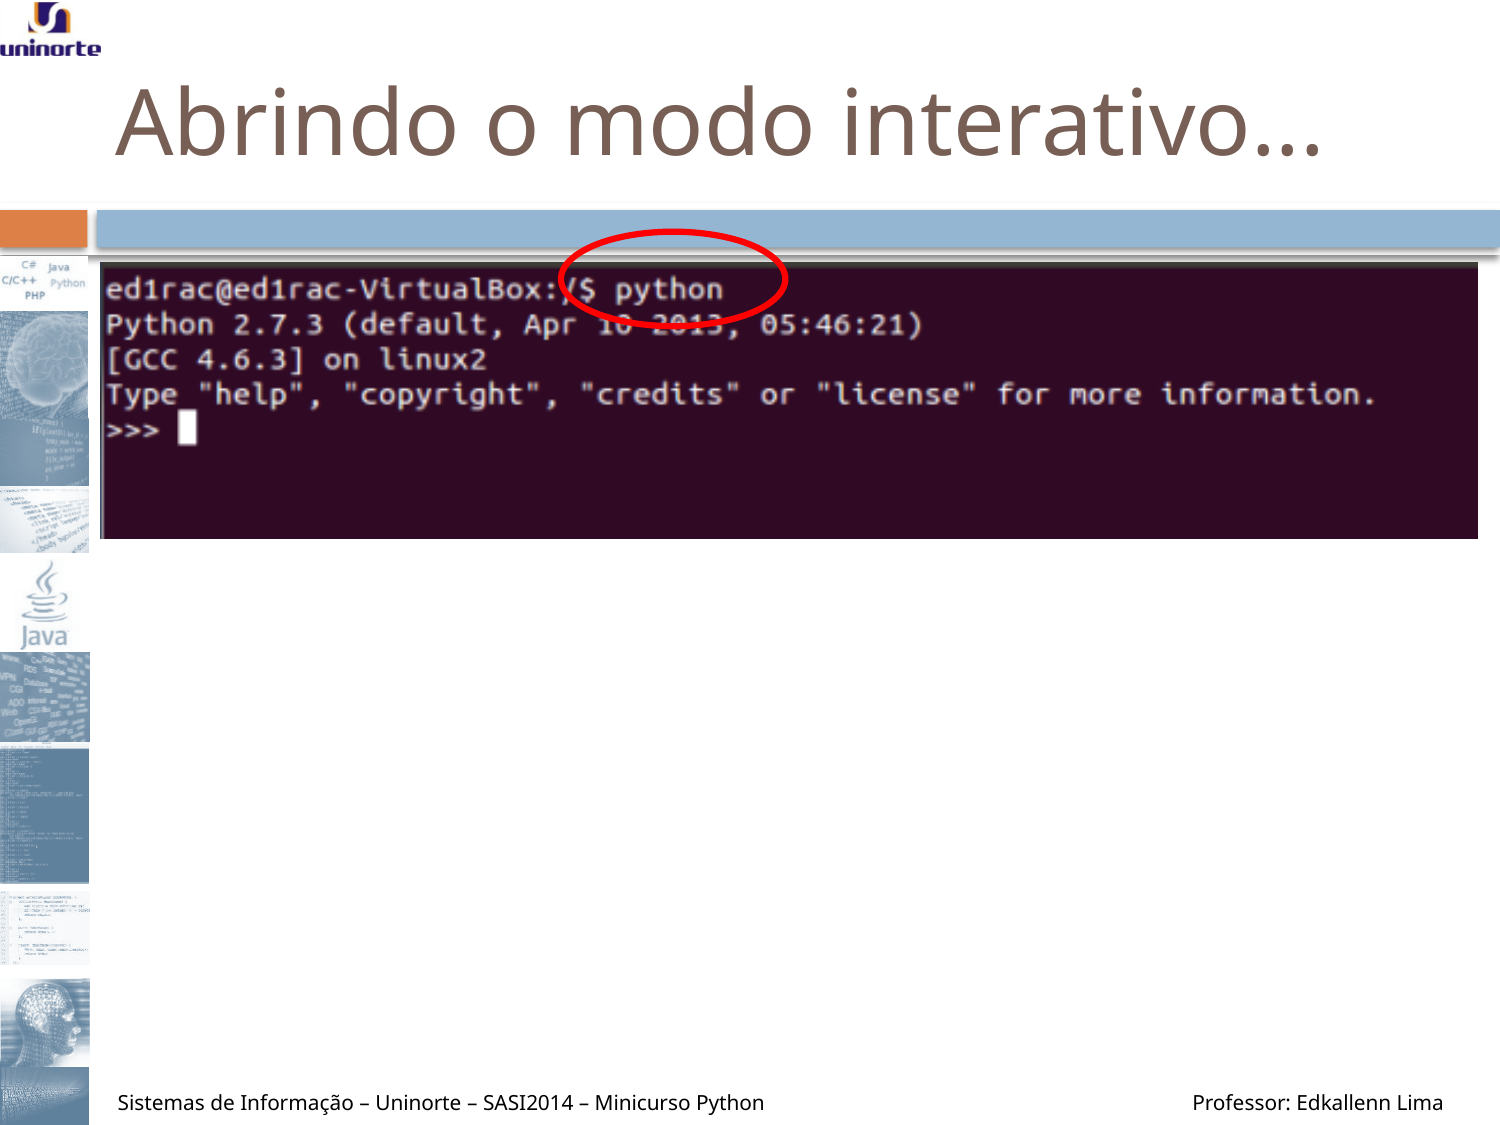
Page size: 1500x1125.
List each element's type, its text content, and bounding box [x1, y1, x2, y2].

text_box [567, 230, 780, 261]
title Abrindo o modo interativo... [100, 37, 1459, 200]
picture [0, 2, 101, 56]
picture [100, 262, 1479, 540]
